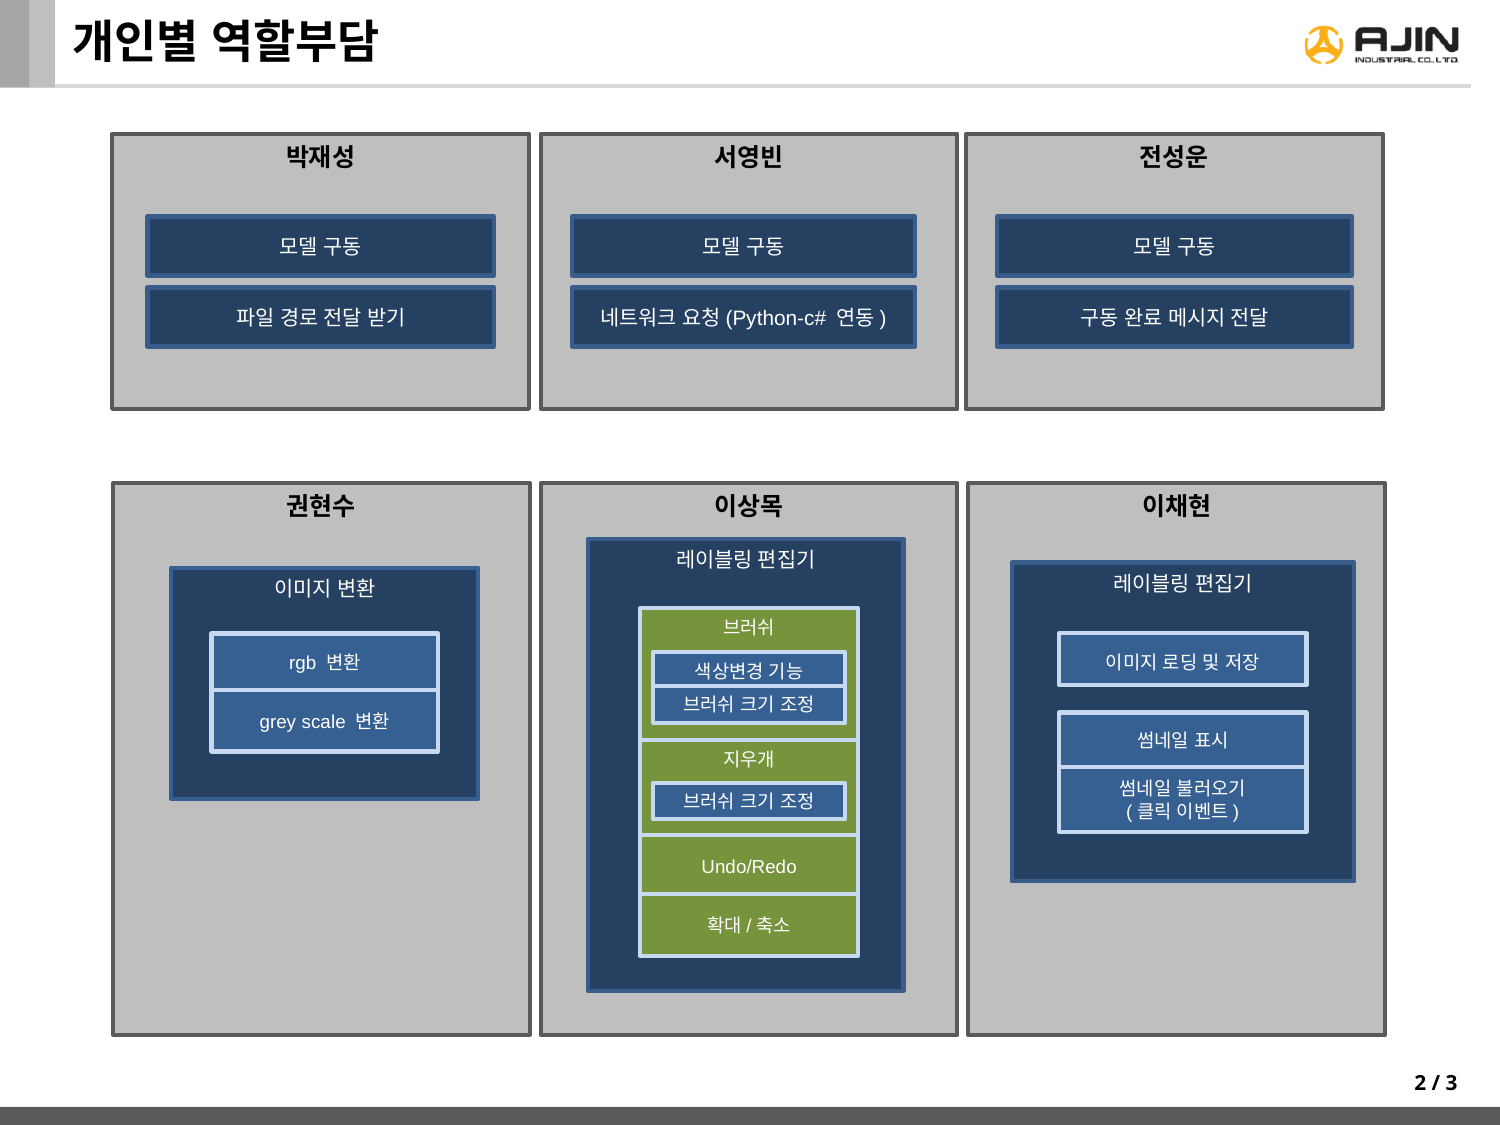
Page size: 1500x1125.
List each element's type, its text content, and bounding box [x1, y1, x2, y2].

text_box 레이블링 편집기 [586, 537, 906, 993]
text_box 구동 완료 메시지 전달 [995, 285, 1354, 349]
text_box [211, 633, 439, 752]
picture [1296, 21, 1468, 69]
text_box 전성운 [964, 132, 1385, 411]
text_box 파일 경로 전달 받기 [145, 285, 496, 349]
text_box 모델 구동 [570, 214, 917, 278]
text_box 이미지 로딩 및 저장 [1057, 631, 1309, 687]
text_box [640, 607, 858, 957]
text_box 이상목 [539, 481, 959, 1037]
text_box 이미지 변환 [169, 566, 480, 801]
text_box 2 / 3 [1399, 1062, 1478, 1118]
text_box 박재성 [110, 132, 531, 411]
text_box 서영빈 [539, 132, 959, 411]
text_box 모델 구동 [145, 214, 496, 278]
text_box 레이블링 편집기 [1010, 560, 1356, 883]
text_box 썸네일 불러오기 (클릭 이벤트) [1057, 769, 1309, 834]
text_box 이채현 [966, 481, 1387, 1037]
text_box 권현수 [111, 481, 532, 1037]
text_box 모델 구동 [995, 214, 1354, 278]
text_box 썸네일 표시 [1057, 710, 1309, 769]
title 개인별 역할부담 [57, 0, 1267, 82]
text_box 네트워크 요청(Python-c# 연동) [570, 285, 917, 349]
